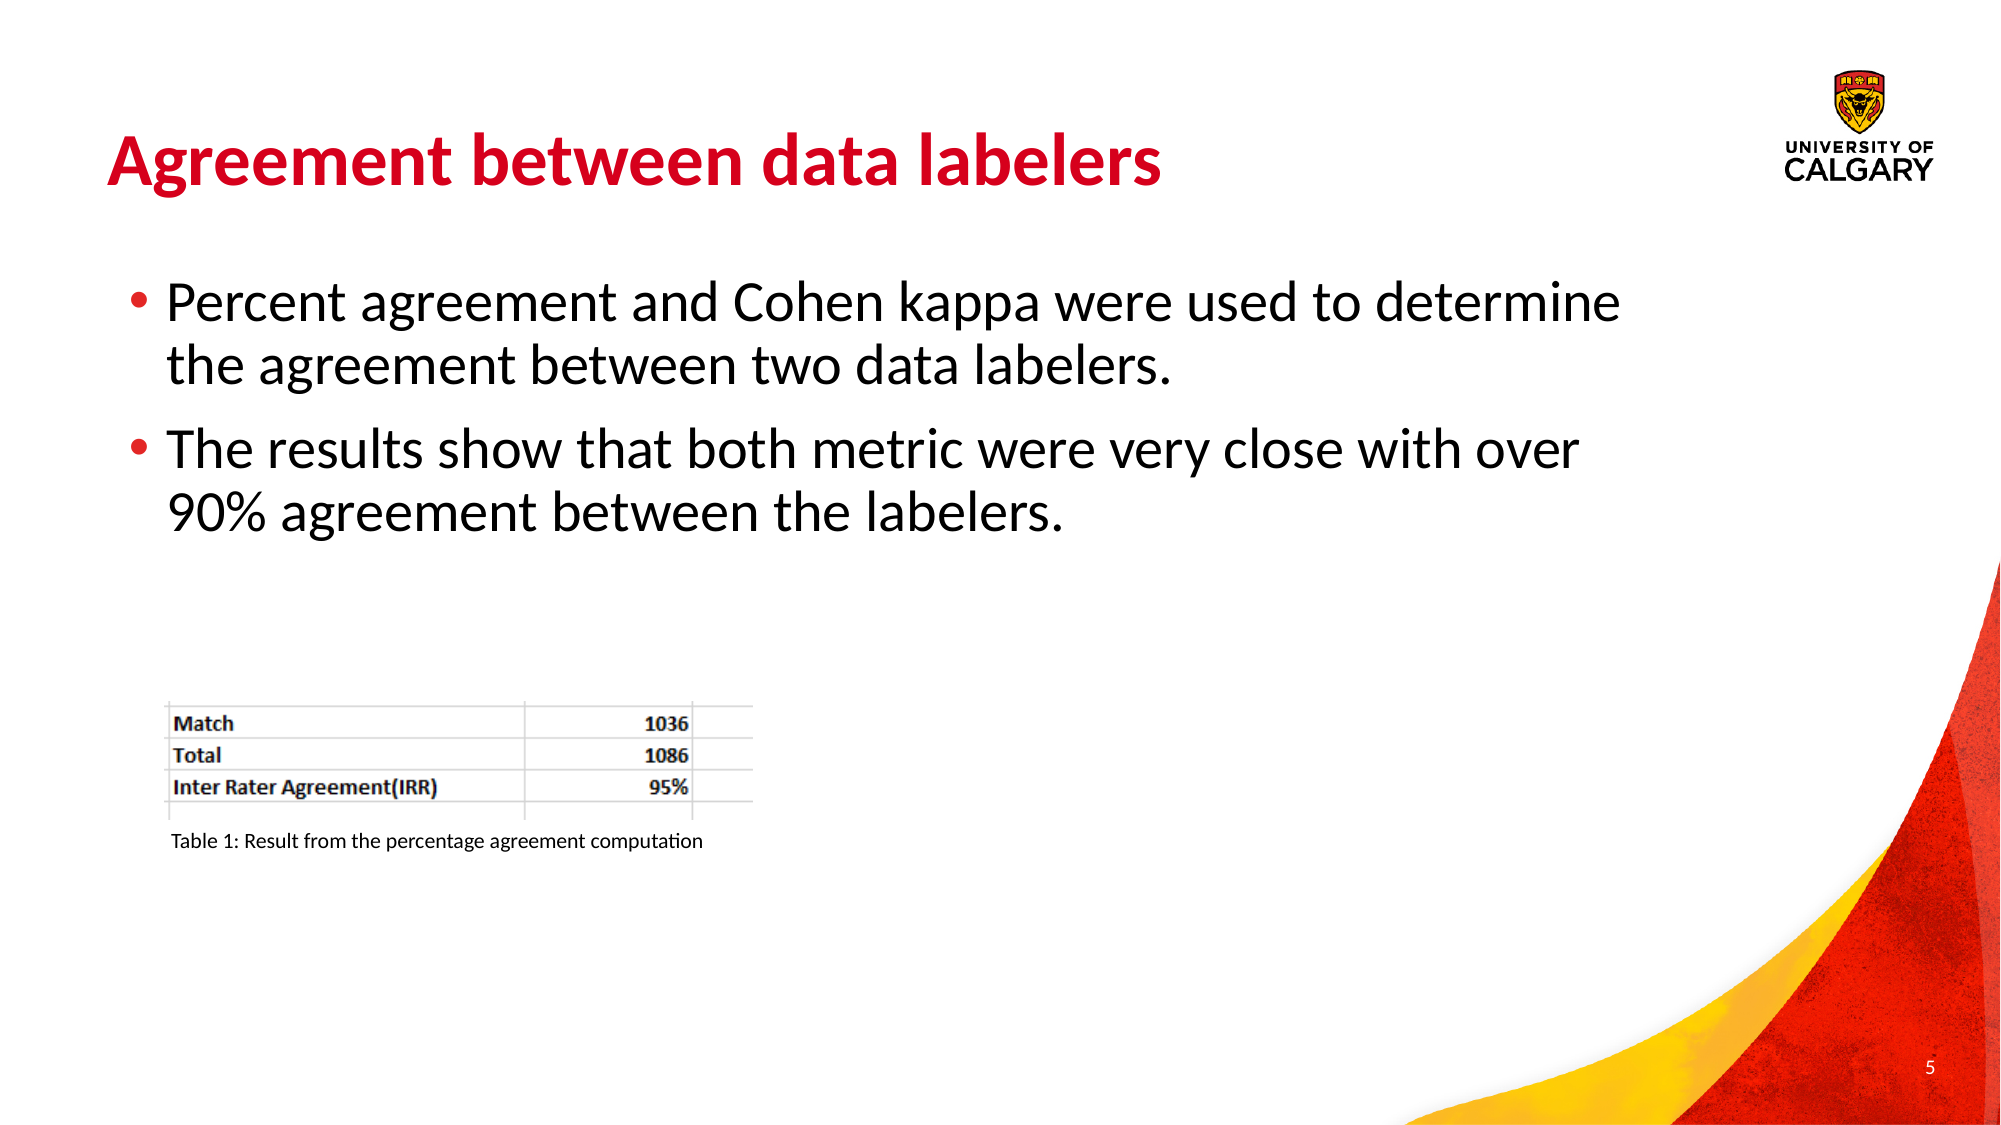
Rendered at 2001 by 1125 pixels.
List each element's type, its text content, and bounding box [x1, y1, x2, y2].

title Agreement between data labelers [92, 76, 1688, 246]
picture [0, 0, 2001, 1125]
slide_number 5 [1500, 1046, 1951, 1107]
text_box Table 1: Result from the percentage agreement computation [156, 819, 720, 861]
list Percent agreement and Cohen kappa were used to determine the agreement between two data labelers. The results show that both metric were very close with over 90% agreement between the labelers. [114, 264, 1688, 966]
